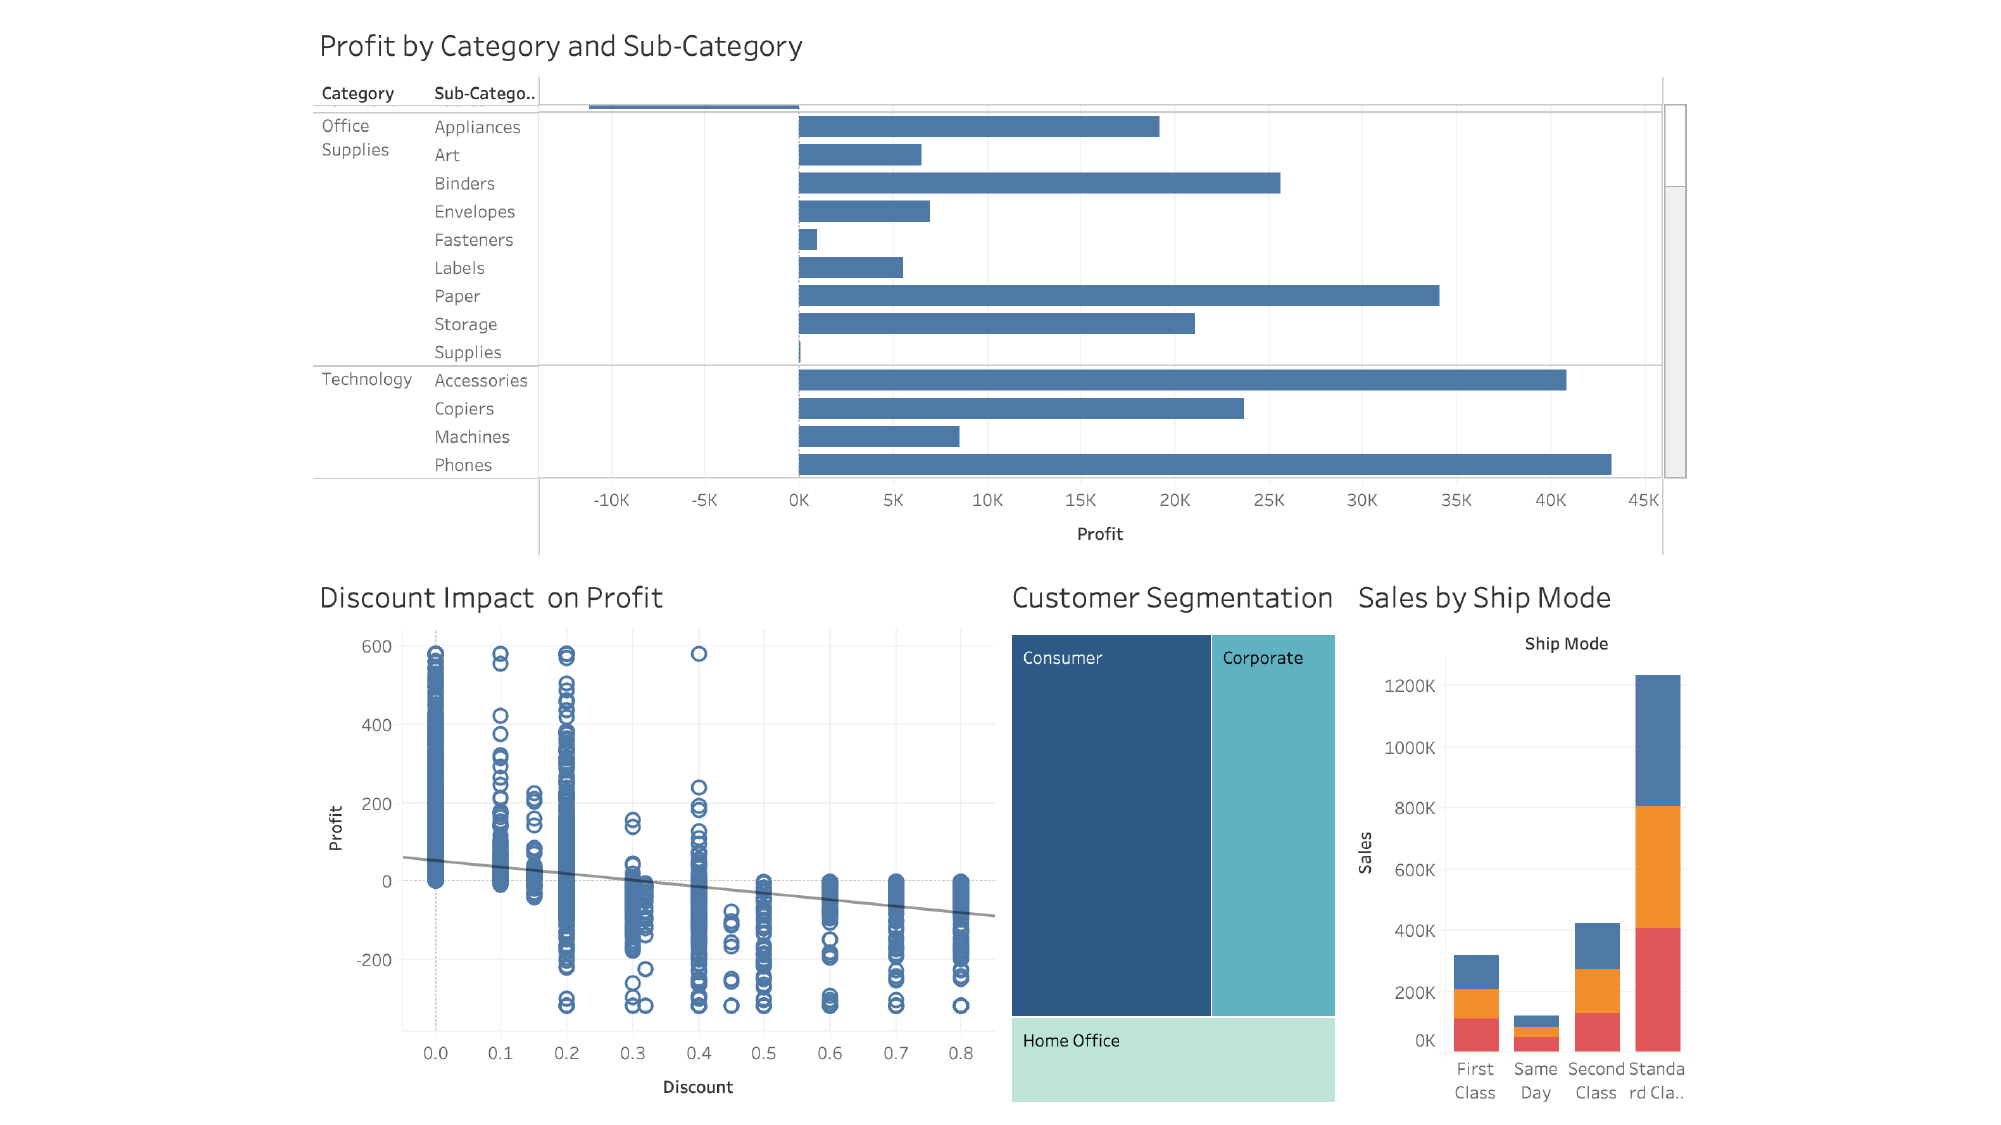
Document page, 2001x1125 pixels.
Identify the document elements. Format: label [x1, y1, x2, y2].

picture [296, 0, 1704, 1125]
